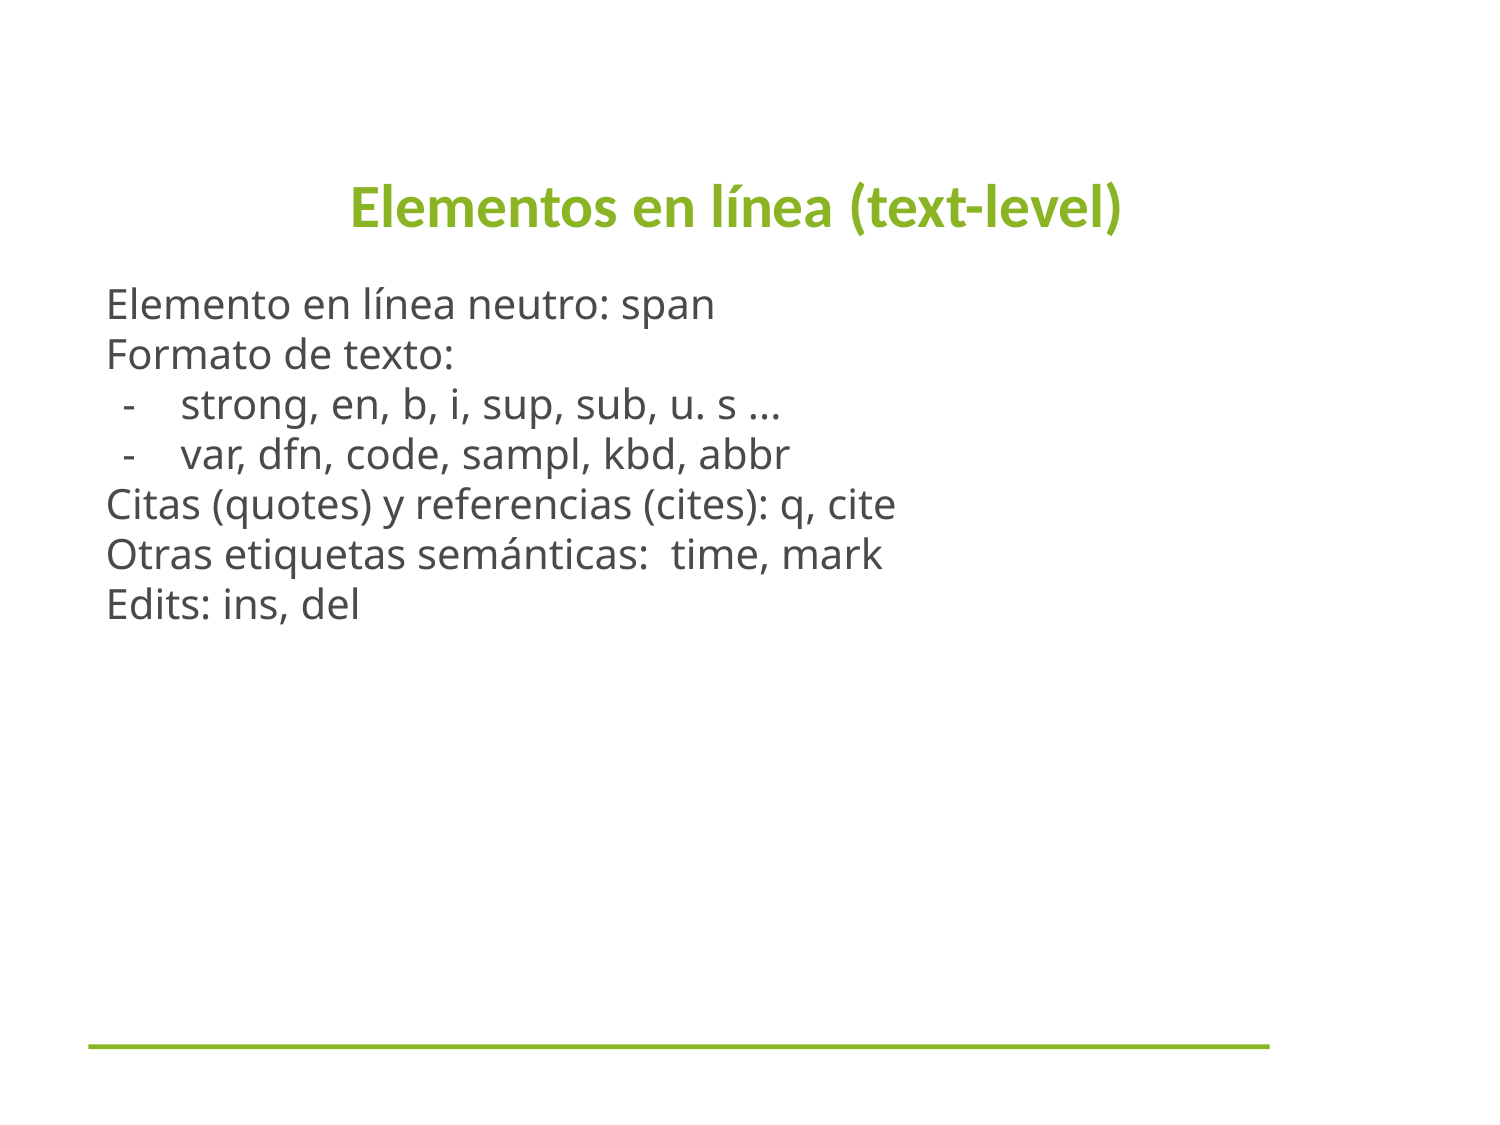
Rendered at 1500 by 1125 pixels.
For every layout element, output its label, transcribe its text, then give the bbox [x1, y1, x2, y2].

list Elemento en línea neutro: span Formato de texto: strong, en, b, i, sup, sub, u. s ... var, dfn, code, sampl, kbd, abbr Citas (quotes) y referencias (cites): q, cite Otras etiquetas semánticas: time, mark Edits: ins, del [97, 269, 1383, 684]
title Elementos en línea (text-level) [94, 158, 1381, 248]
